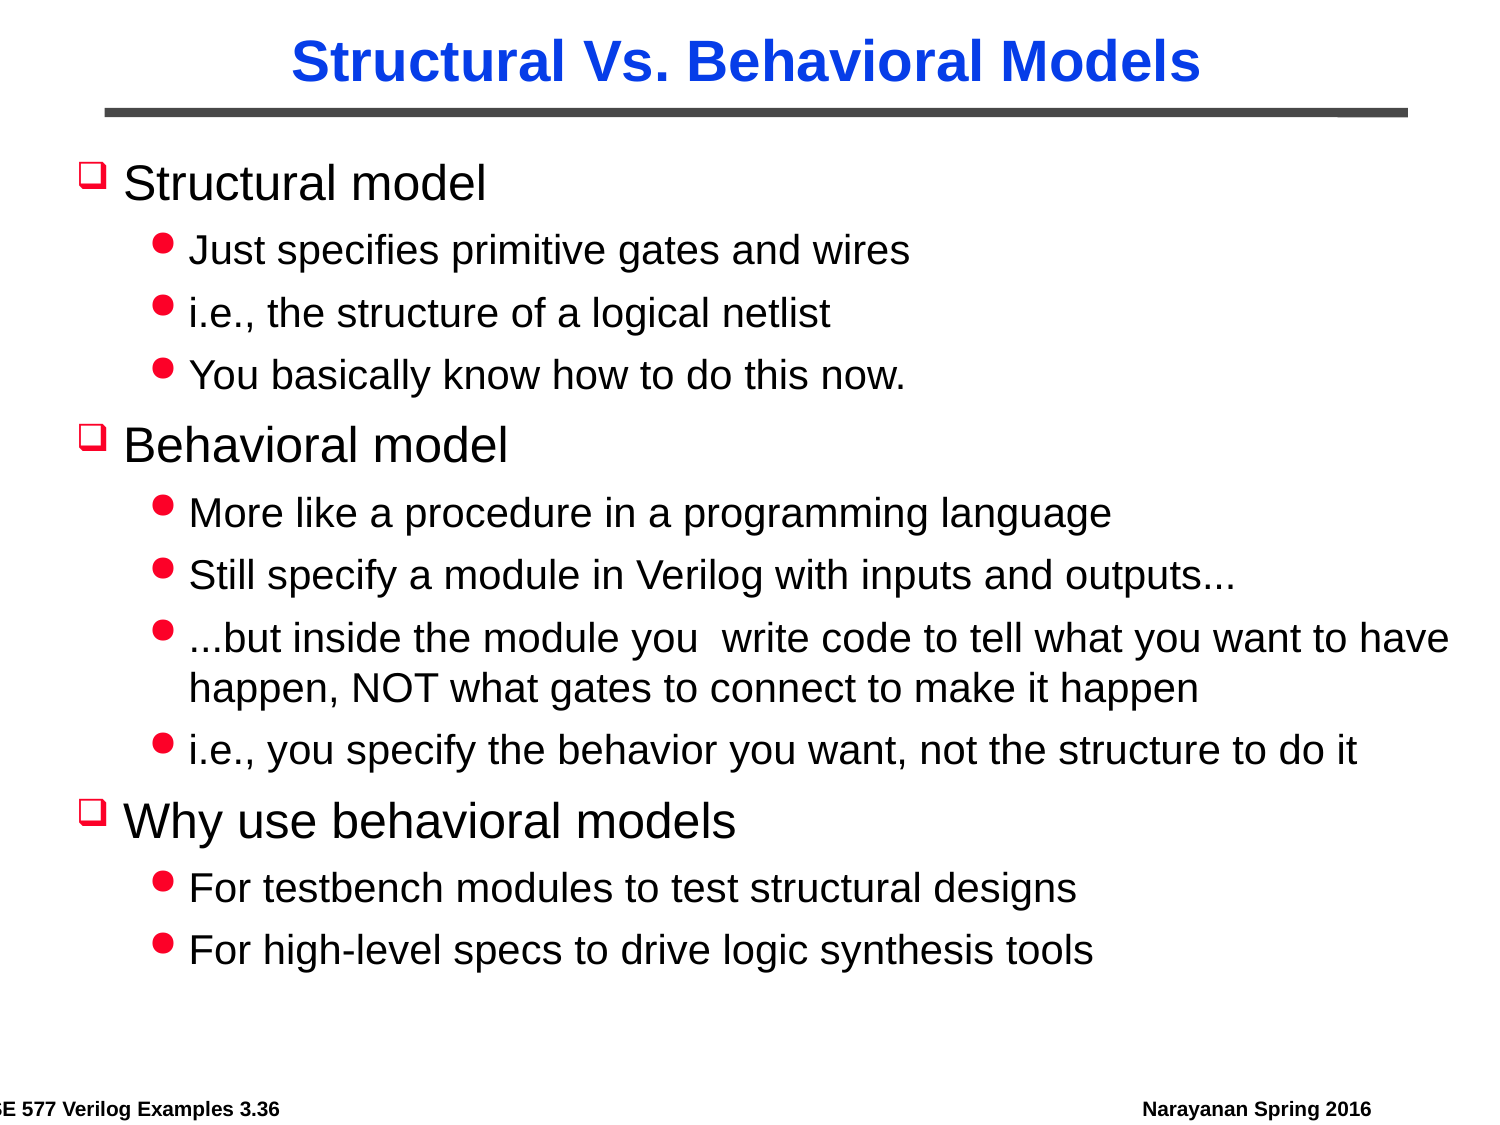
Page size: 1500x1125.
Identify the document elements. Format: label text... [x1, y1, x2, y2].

list Structural model Just specifies primitive gates and wires i.e., the structure of a logical netlist You basically know how to do this now. Behavioral model More like a procedure in a programming language Still specify a module in Verilog with inputs and outputs... ...but inside the module you write code to tell what you want to have happen, NOT what gates to connect to make it happen i.e., you specify the behavior you want, not the structure to do it Why use behavioral models For testbench modules to test structural designs For high-level specs to drive logic synthesis tools [60, 142, 1499, 1037]
title Structural Vs. Behavioral Models [101, 24, 1393, 102]
